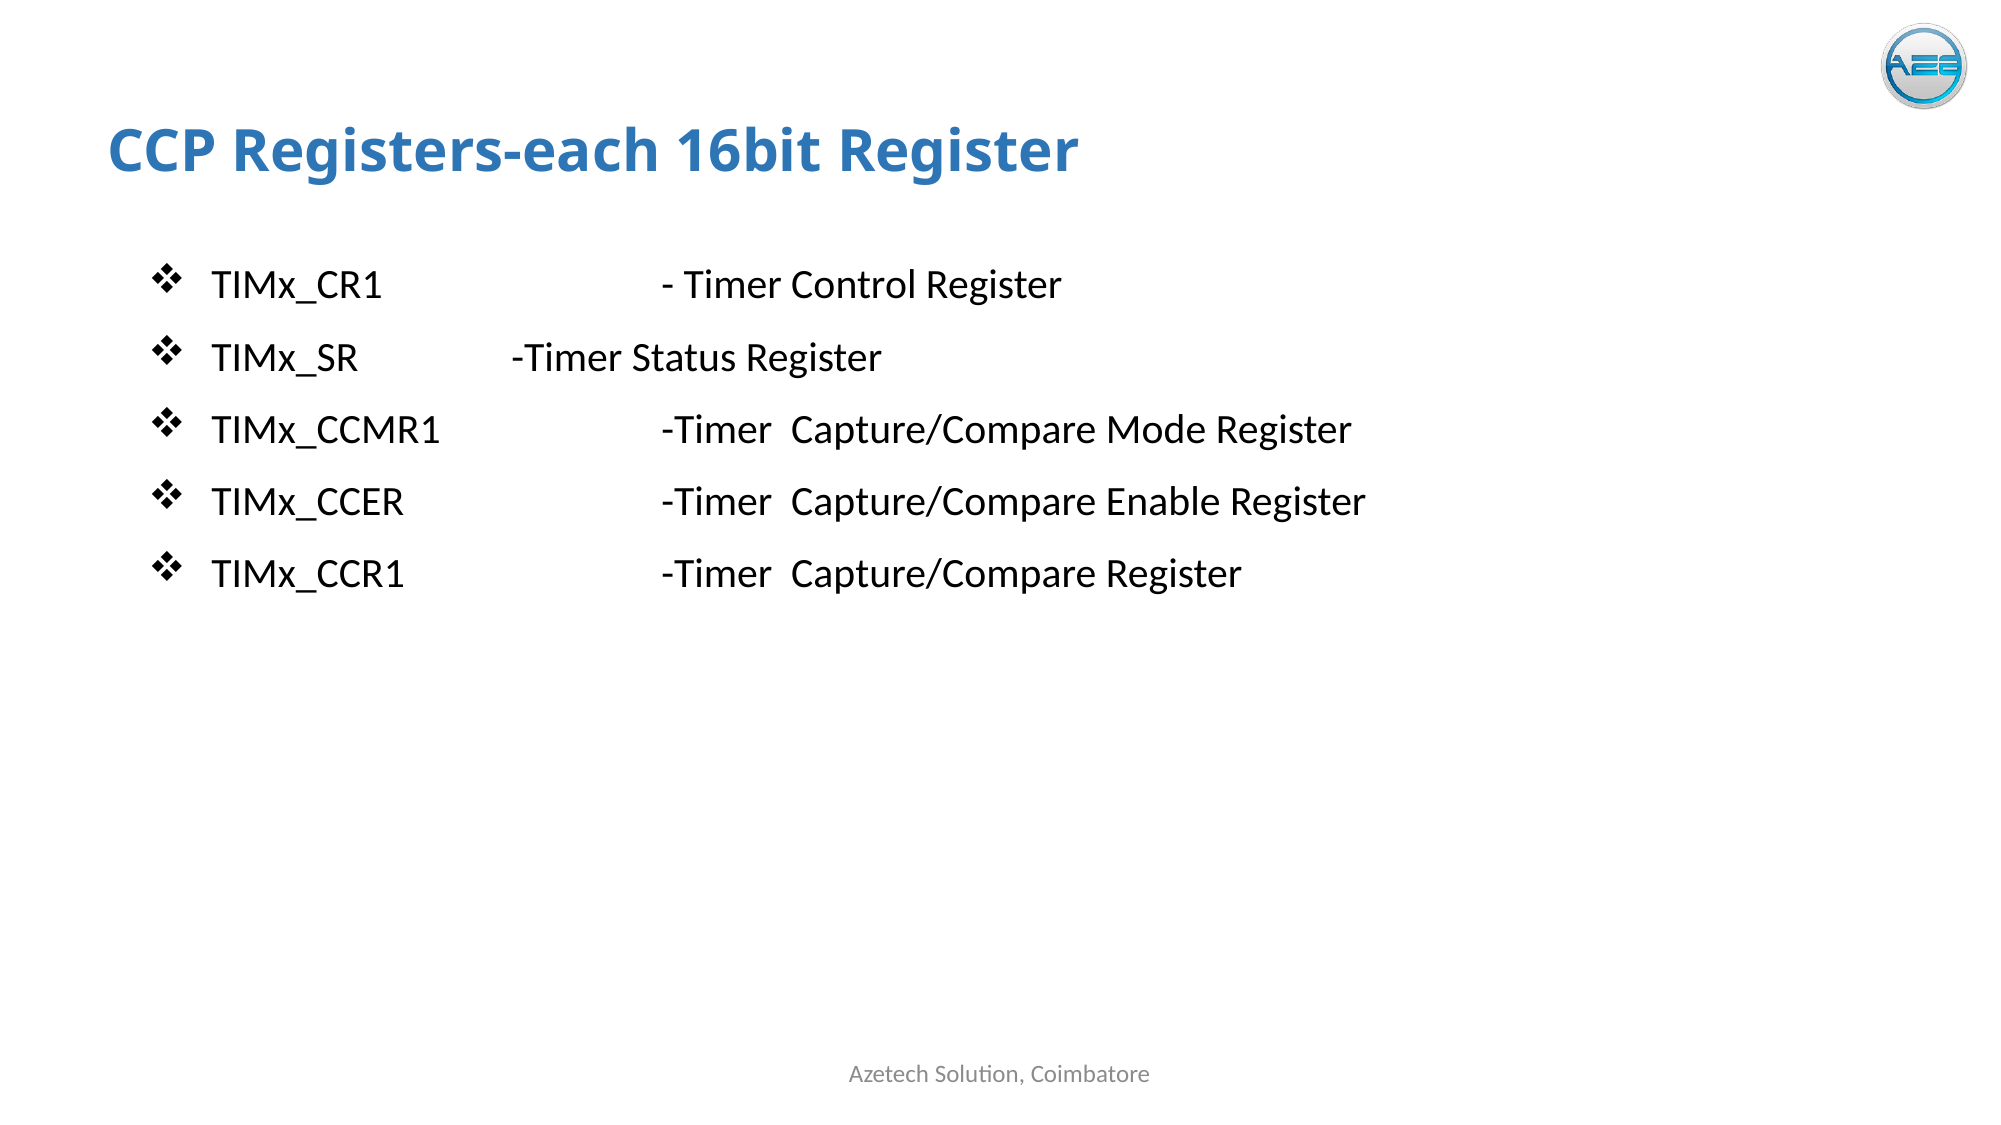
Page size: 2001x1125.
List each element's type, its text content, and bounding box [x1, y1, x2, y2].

footer Azetech Solution, Coimbatore [662, 1042, 1338, 1103]
text_box CCP Registers-each 16bit Register [92, 91, 1711, 192]
picture [1879, 21, 1968, 110]
text_box TIMx_CR1 - Timer Control Register TIMx_SR -Timer Status Register TIMx_CCMR1 -Timer Capture/Compare Mode Register TIMx_CCER -Timer Capture/Compare Enable Register TIMx_CCR1 -Timer Capture/Compare Register [133, 254, 1849, 604]
